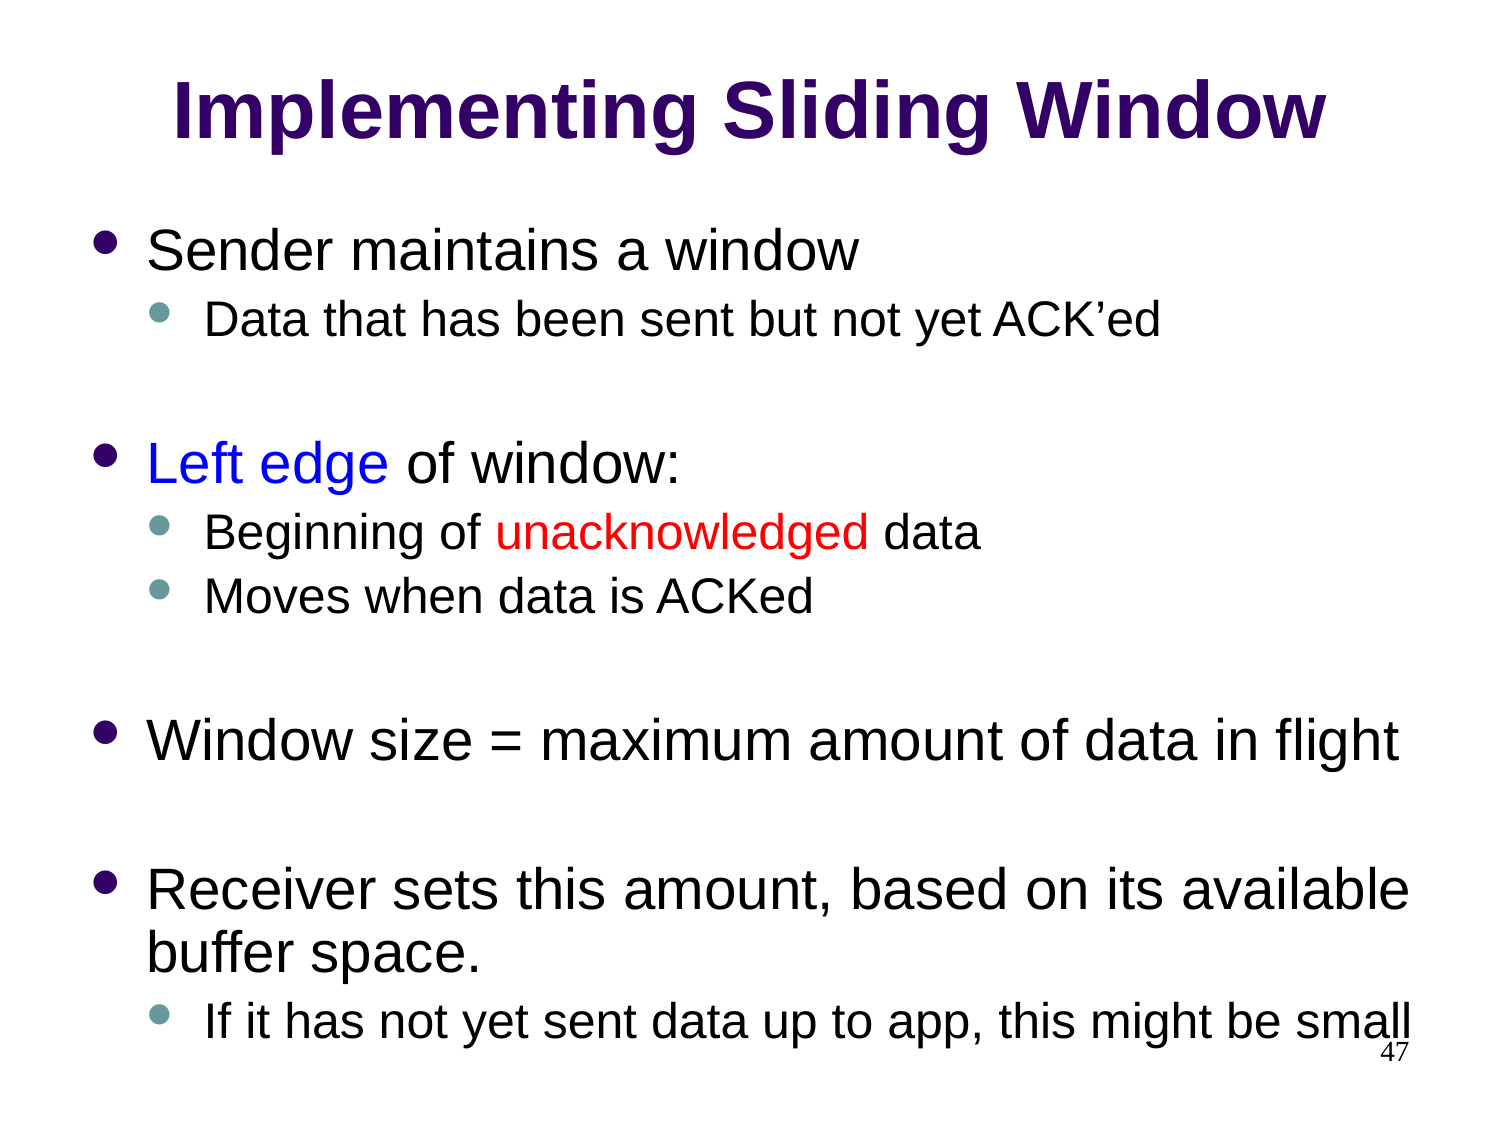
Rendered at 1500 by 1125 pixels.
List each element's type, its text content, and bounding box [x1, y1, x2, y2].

slide_number 47 [1074, 1024, 1426, 1101]
title Implementing Sliding Window [0, 20, 1500, 163]
list Sender maintains a window Data that has been sent but not yet ACK’ed Left edge of window: Beginning of unacknowledged data Moves when data is ACKed Window size = maximum amount of data in flight Receiver sets this amount, based on its available buffer space. If it has not yet sent data up to app, this might be small [75, 212, 1475, 1006]
